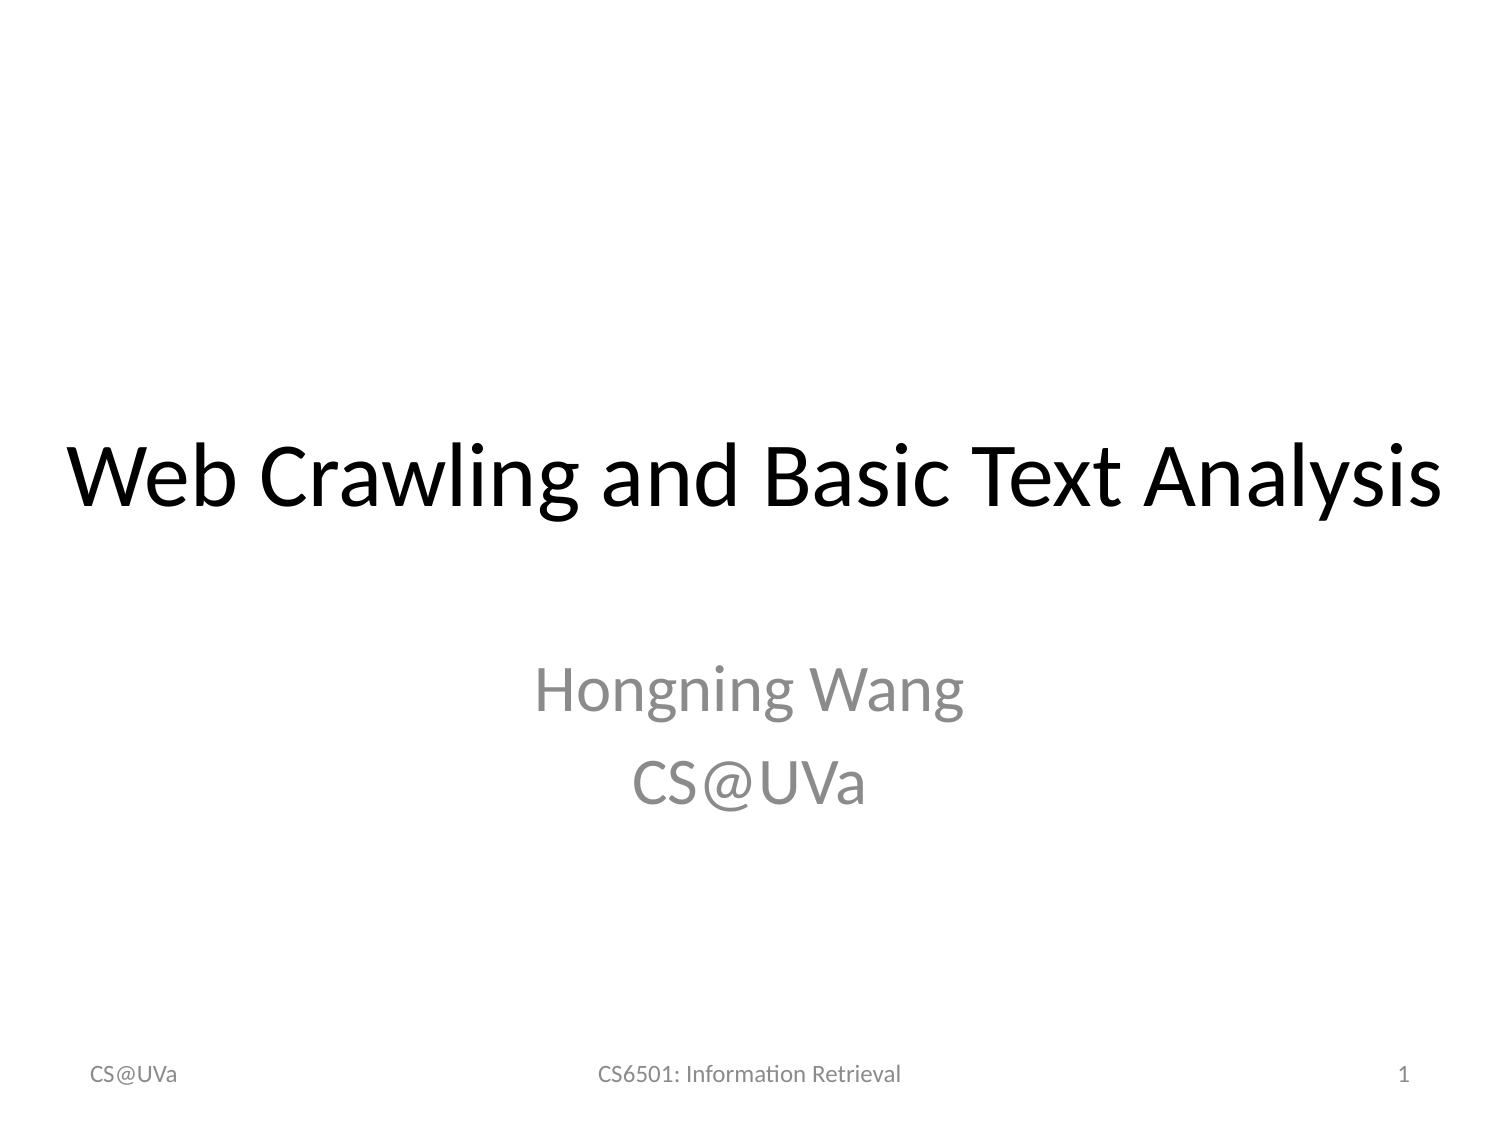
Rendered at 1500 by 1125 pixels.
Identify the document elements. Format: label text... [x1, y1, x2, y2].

footer CS6501: Information Retrieval [512, 1042, 988, 1103]
title Web Crawling and Basic Text Analysis [50, 349, 1463, 591]
subtitle Hongning Wang CS@UVa [225, 637, 1275, 925]
slide_number CS@UVa [75, 1042, 425, 1103]
slide_number 1 [1074, 1042, 1425, 1103]
